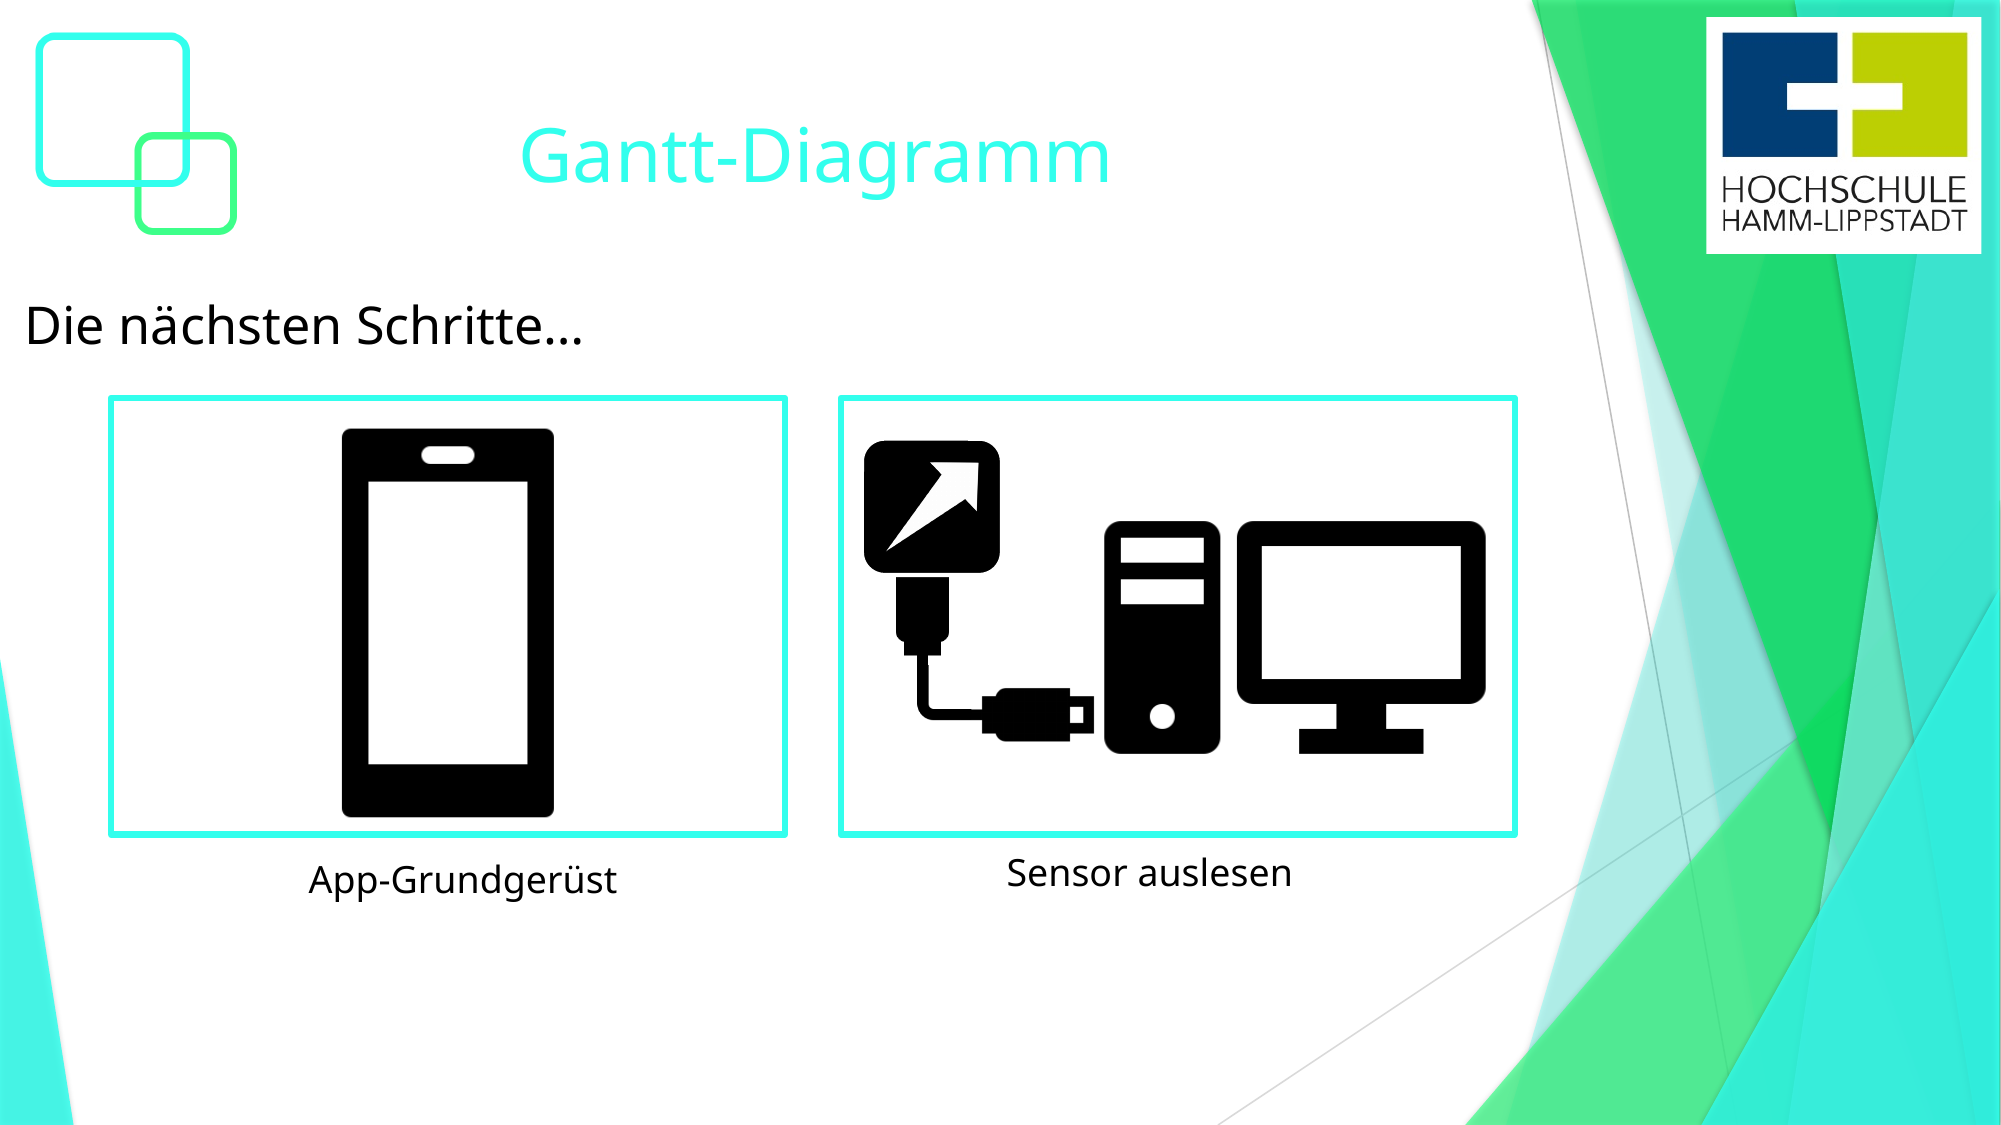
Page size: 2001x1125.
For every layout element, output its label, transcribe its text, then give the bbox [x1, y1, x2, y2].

text_box App-Grundgerüst [293, 848, 633, 908]
picture [1705, 16, 1983, 254]
text_box Sensor auslesen [991, 845, 1309, 902]
text_box [109, 396, 786, 836]
picture [17, 16, 253, 254]
text_box Die nächsten Schritte… [9, 284, 600, 362]
text_box [839, 396, 1516, 836]
picture [235, 410, 661, 836]
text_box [861, 438, 1495, 837]
title Gantt-Diagramm [111, 99, 1522, 317]
